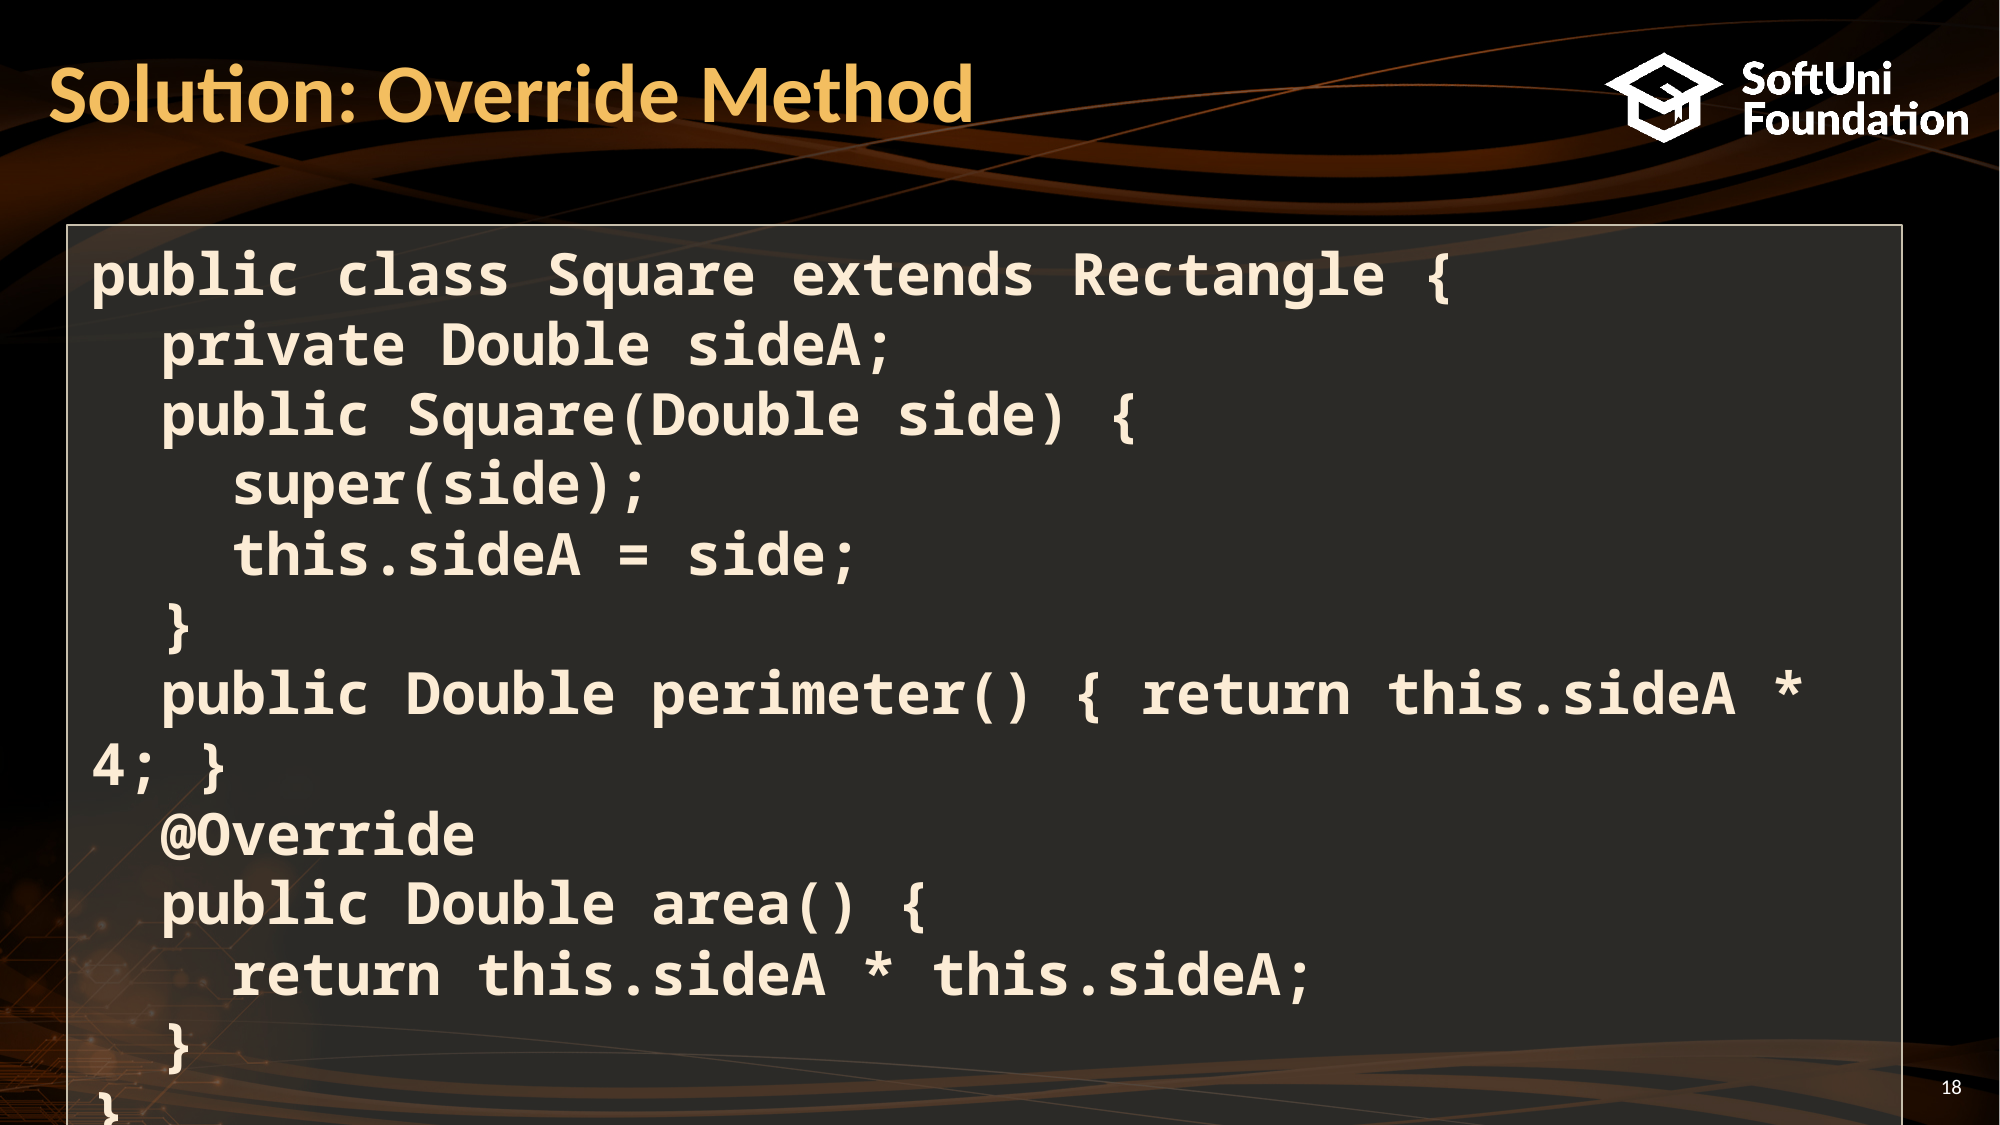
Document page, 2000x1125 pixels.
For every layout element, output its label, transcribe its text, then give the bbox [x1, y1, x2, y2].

picture [0, 0, 2000, 1125]
title Solution: Override Method [30, 6, 1602, 189]
text_box public class Square extends Rectangle { private Double sideA; public Square(Double side) { super(side); this.sideA = side; } public Double perimeter() { return this.sideA * 4; } @Override public Double area() { return this.sideA * this.sideA; } } [67, 224, 1902, 1125]
slide_number 18 [1902, 1070, 1968, 1103]
